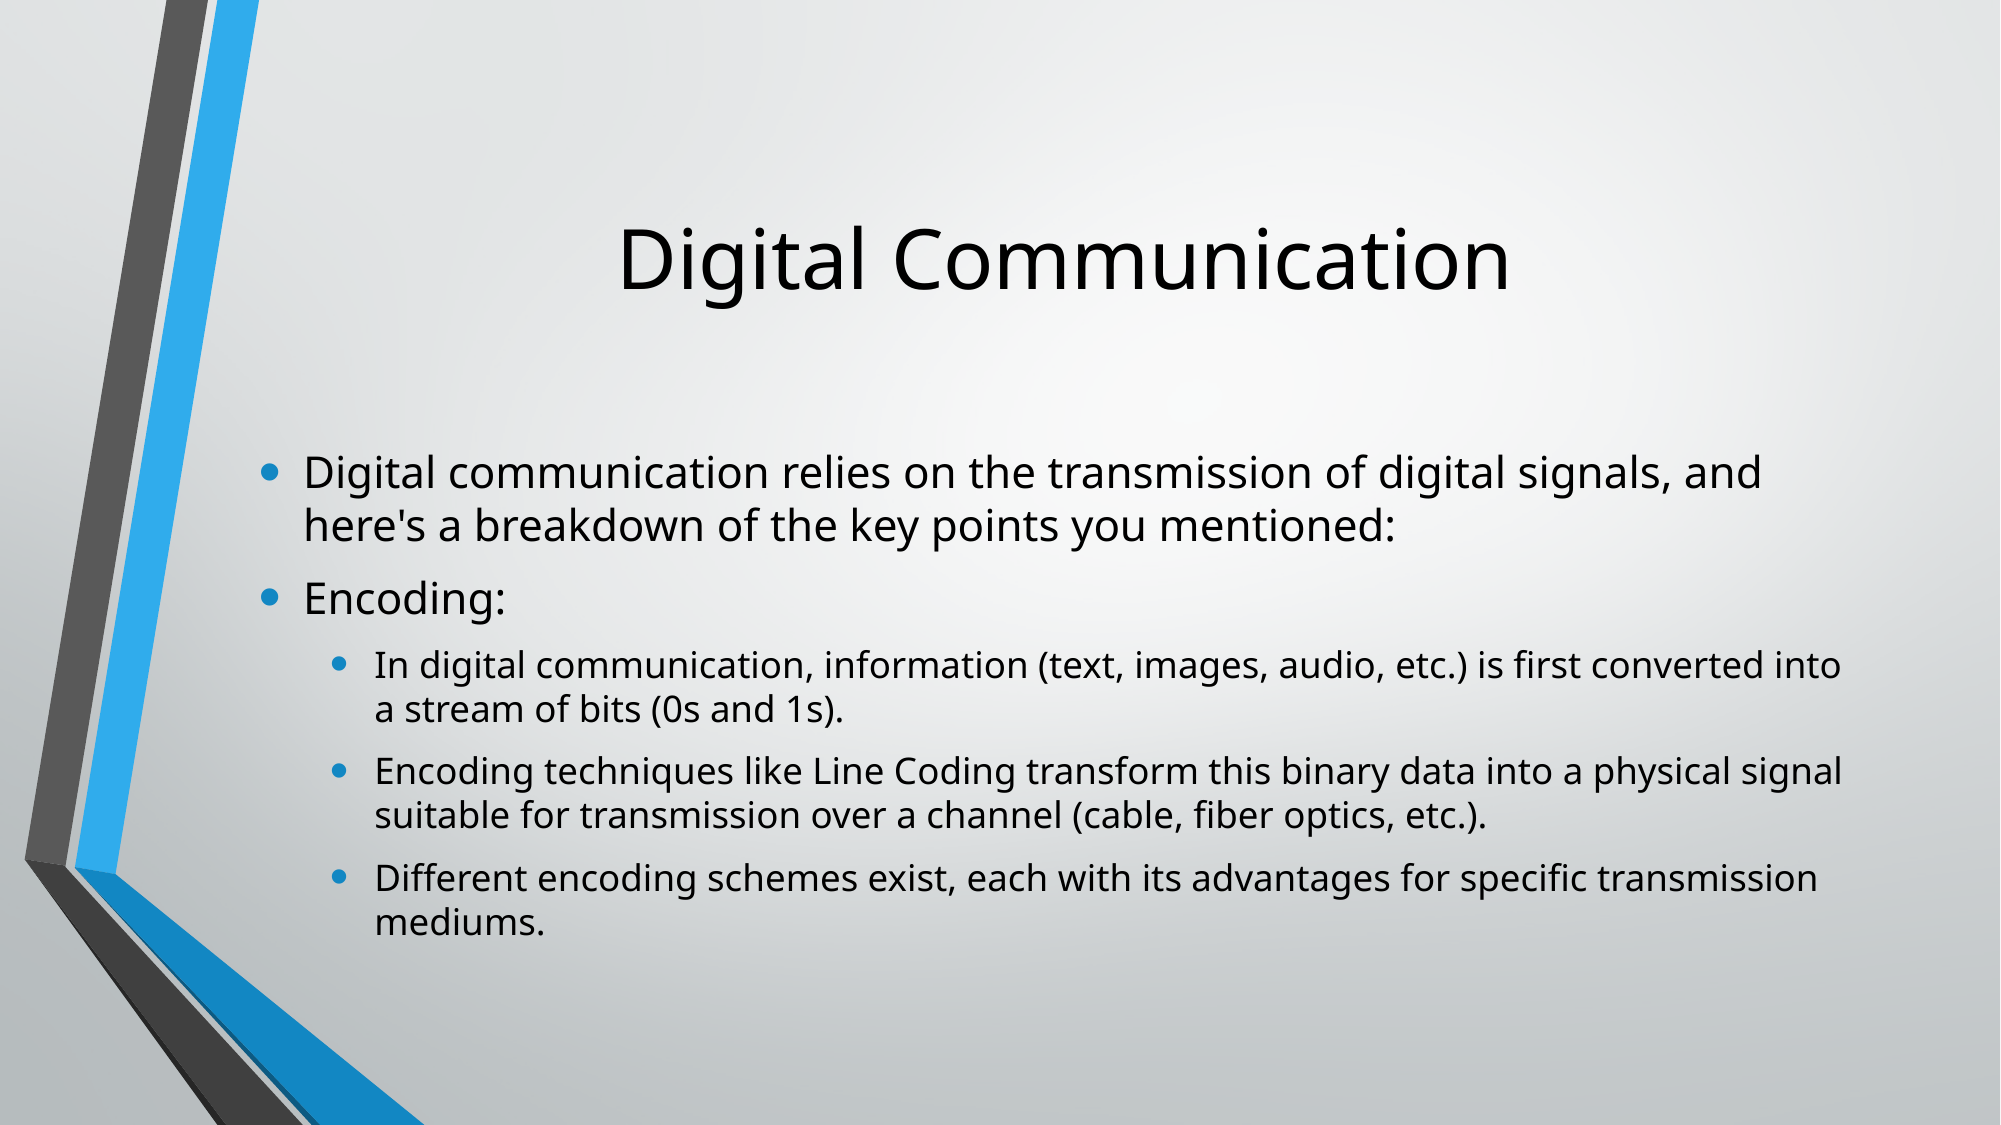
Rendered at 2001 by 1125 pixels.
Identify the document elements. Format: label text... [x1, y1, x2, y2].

title Digital Communication [243, 112, 1887, 400]
list Digital communication relies on the transmission of digital signals, and here's a breakdown of the key points you mentioned: Encoding: In digital communication, information (text, images, audio, etc.) is first converted into a stream of bits (0s and 1s). Encoding techniques like Line Coding transform this binary data into a physical signal suitable for transmission over a channel (cable, fiber optics, etc.). Different encoding schemes exist, each with its advantages for specific transmission mediums. [243, 437, 1887, 950]
